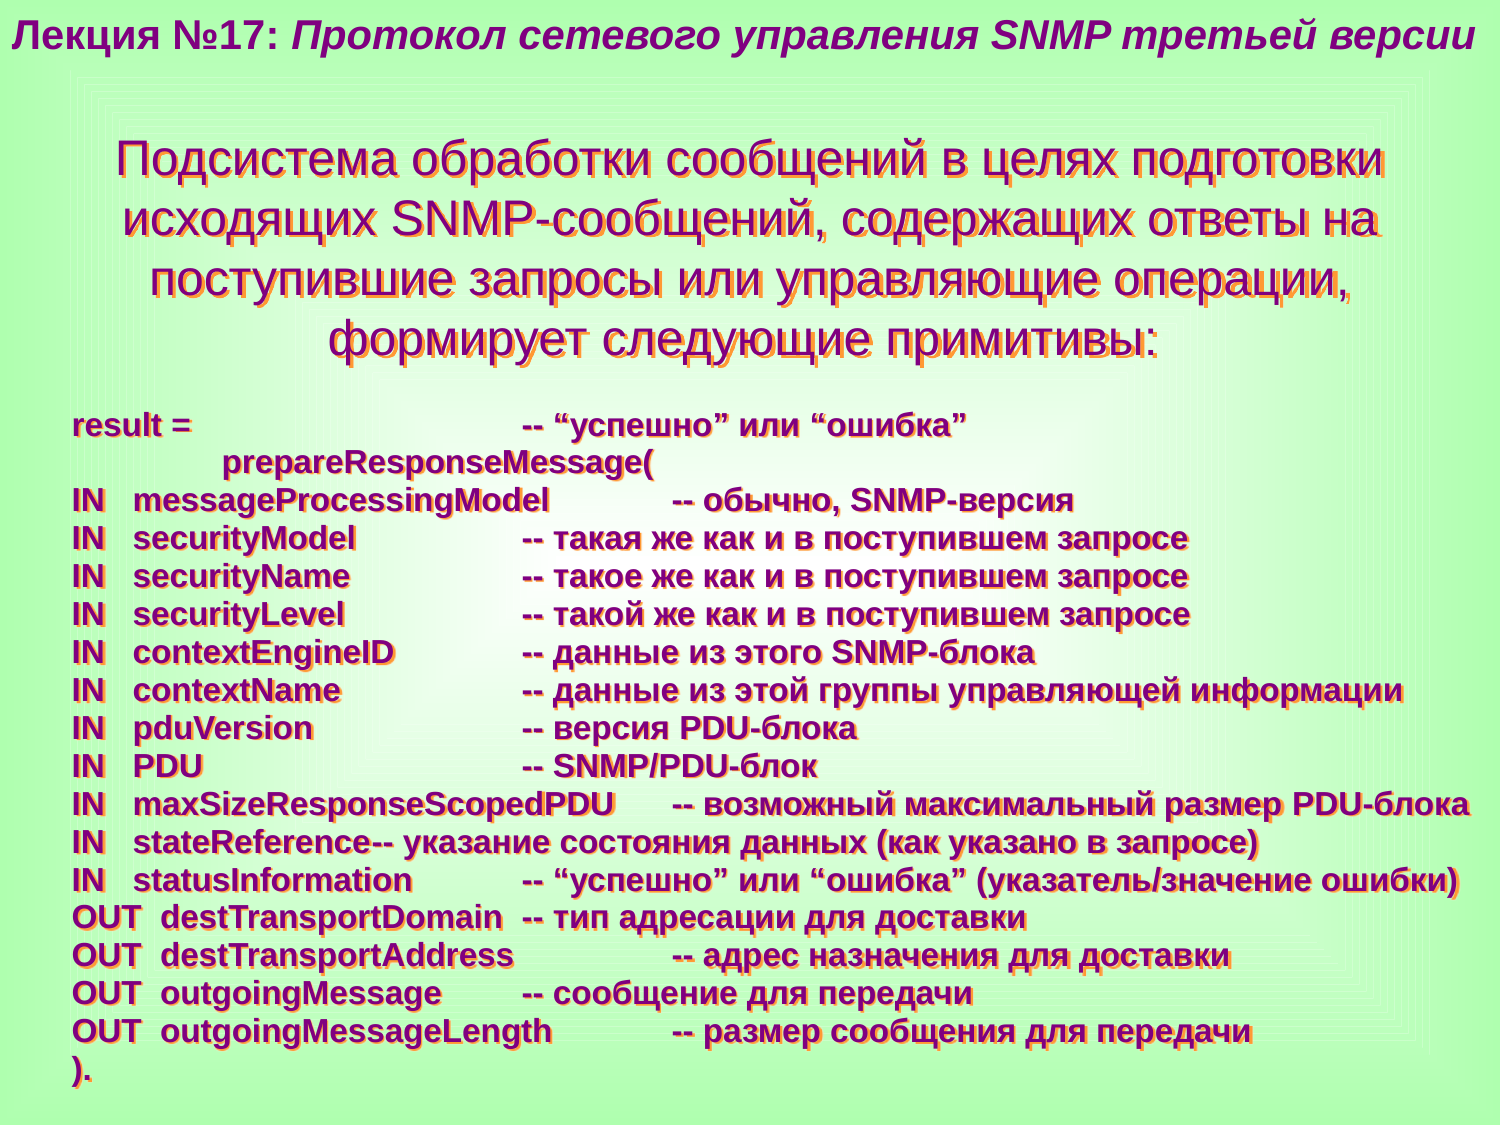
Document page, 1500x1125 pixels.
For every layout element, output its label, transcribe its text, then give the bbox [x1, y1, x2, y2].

text_box Подсистема обработки сообщений в целях подготовки исходящих SNMP-сообщений, содержащих ответы на поступившие запросы или управляющие операции, формирует следующие примитивы: [0, 125, 1500, 366]
text_box result = -- “успешно” или “ошибка” prepareResponseMessage( IN messageProcessingModel -- обычно, SNMP-версия IN securityModel -- такая же как и в поступившем запросе IN securityName -- такое же как и в поступившем запросе IN securityLevel -- такой же как и в поступившем запросе IN contextEngineID -- данные из этого SNMP-блока IN contextName -- данные из этой группы управляющей информации IN pduVersion -- версия PDU-блока IN PDU -- SNMP/PDU-блок IN maxSizeResponseScopedPDU -- возможный максимальный размер PDU-блока IN stateReference -- указание состояния данных (как указано в запросе) IN statusInformation -- “успешно” или “ошибка” (указатель/значение ошибки) OUT destTransportDomain -- тип адресации для доставки OUT destTransportAddress -- адрес назначения для доставки OUT outgoingMessage -- сообщение для передачи OUT outgoingMessageLength -- размер сооб­щения для передачи ). [41, 405, 1500, 1089]
text_box Лекция №17: Протокол сетевого управления SNMP третьей версии [0, 0, 1500, 65]
